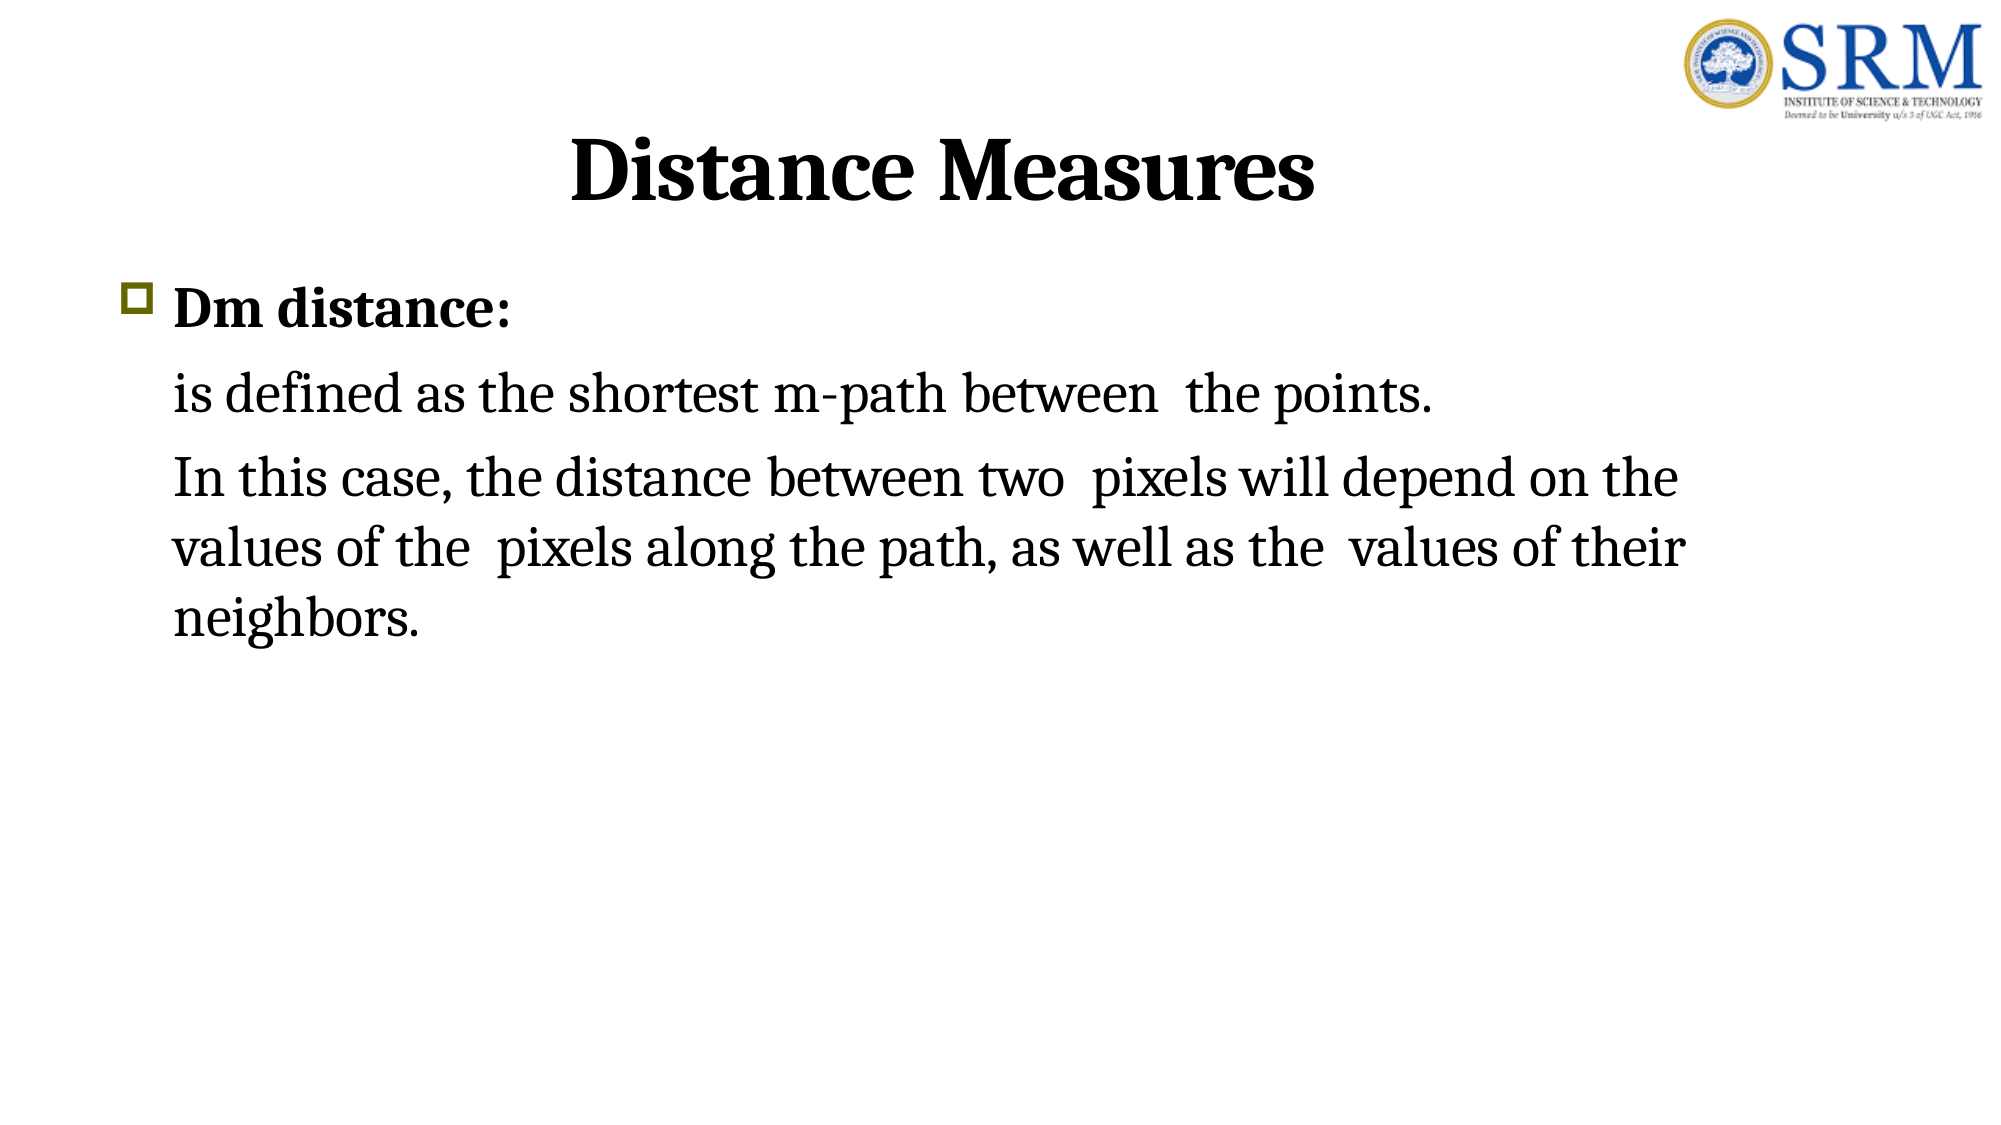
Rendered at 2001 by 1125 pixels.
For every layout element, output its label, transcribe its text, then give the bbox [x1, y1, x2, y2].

picture [1670, 3, 2000, 131]
title Distance Measures [549, 67, 1336, 253]
text_box Dm distance: is defined as the shortest m-path between the points. In this case, the distance between two pixels will depend on the values of the pixels along the path, as well as the values of their neighbors. [115, 253, 1900, 648]
